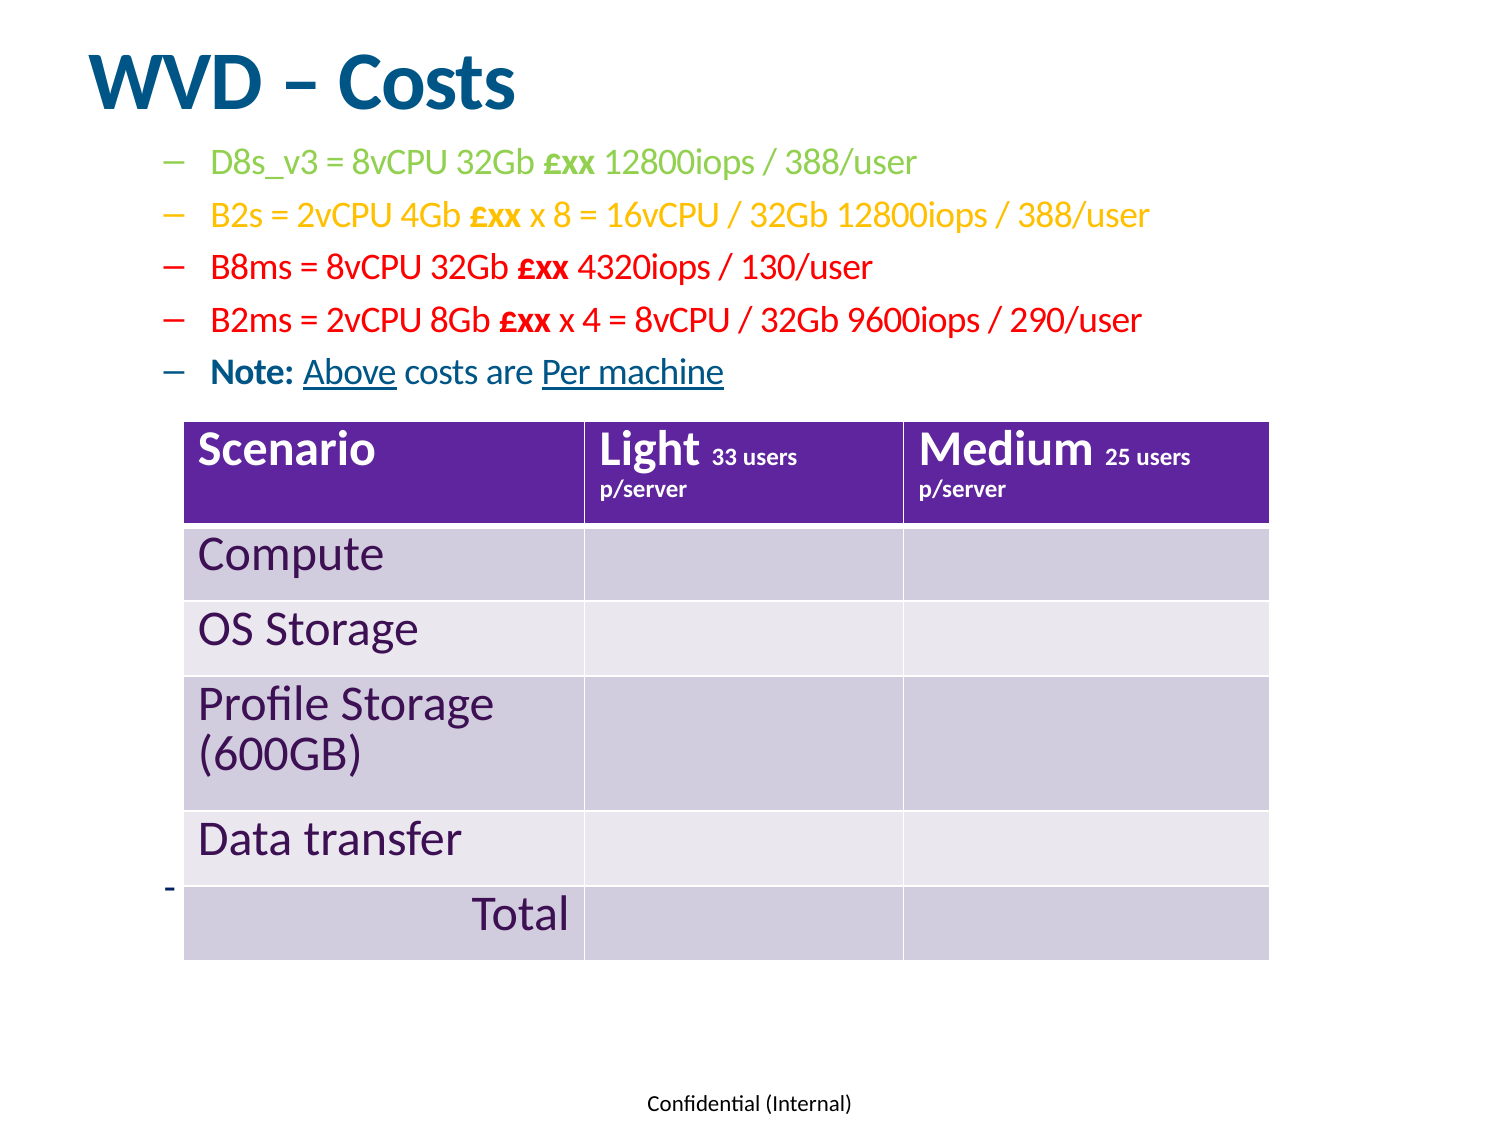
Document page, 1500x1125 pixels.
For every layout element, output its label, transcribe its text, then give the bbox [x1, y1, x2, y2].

table_cell [585, 529, 903, 600]
table_cell OS Storage [184, 602, 584, 675]
table_cell Data transfer [184, 812, 584, 885]
table_cell [904, 887, 1269, 960]
table_cell Compute [184, 529, 584, 600]
table_cell [904, 677, 1269, 810]
table_cell [585, 812, 903, 885]
title WVD – Costs [88, 42, 916, 137]
table_cell Profile Storage (600GB) [184, 677, 584, 810]
table_cell Total [184, 887, 584, 960]
table_cell [904, 812, 1269, 885]
table_cell [585, 602, 903, 675]
table_cell [585, 887, 903, 960]
table_header Light 33 users p/server [585, 422, 903, 523]
table_header Medium 25 users p/server [904, 422, 1269, 523]
table_cell [904, 529, 1269, 600]
list D8s_v3 = 8vCPU 32Gb £xx 12800iops / 388/user B2s = 2vCPU 4Gb £xx x 8 = 16vCPU / 32Gb 12800iops / 388/user B8ms = 8vCPU 32Gb £xx 4320iops / 130/user B2ms = 2vCPU 8Gb £xx x 4 = 8vCPU / 32Gb 9600iops / 290/user Note: Above costs are Per machine Prices are per annum and based on a PayG model, where ¾ of machines are shutdown out of business hours. [88, 137, 1270, 965]
table_cell [585, 677, 903, 810]
table_cell [904, 602, 1269, 675]
table_header Scenario [184, 422, 584, 523]
